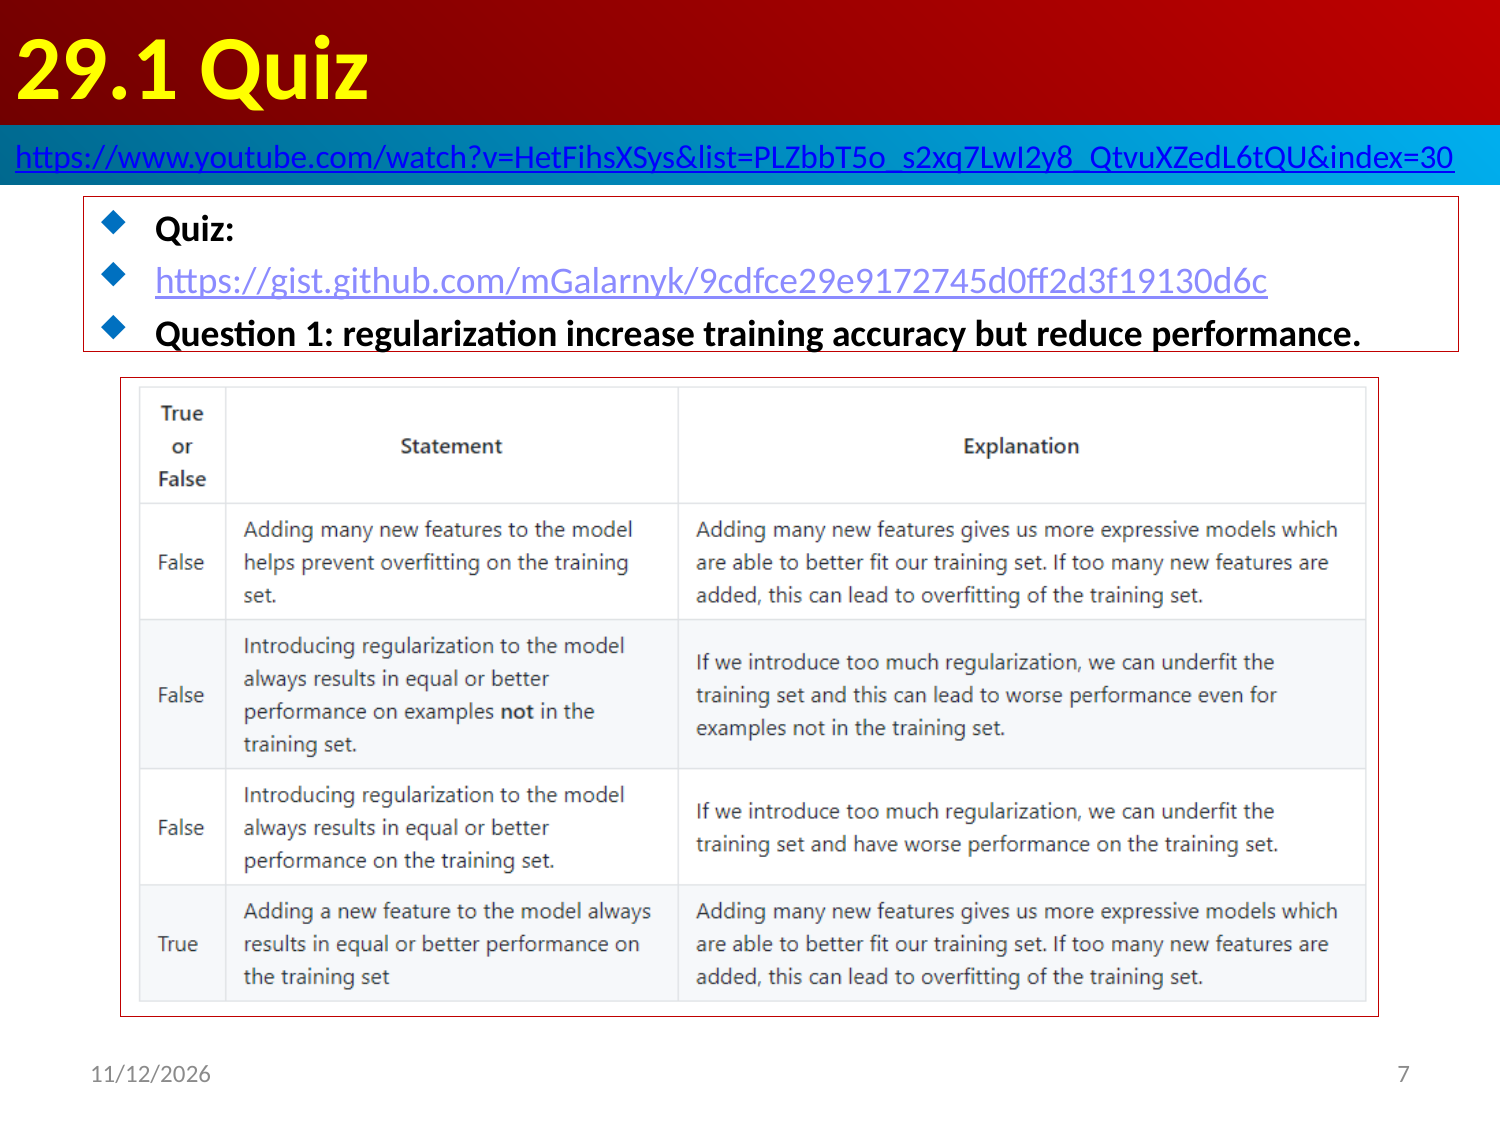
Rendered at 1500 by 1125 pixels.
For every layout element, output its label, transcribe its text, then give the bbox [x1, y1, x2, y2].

picture [120, 377, 1380, 1017]
slide_number 7 [1074, 1042, 1425, 1103]
title 29.1 Quiz [0, 0, 1500, 125]
text_box https://www.youtube.com/watch?v=HetFihsXSys&list=PLZbbT5o_s2xq7LwI2y8_QtvuXZedL6tQU&index=30 [0, 125, 1500, 185]
text_box Quiz: https://gist.github.com/mGalarnyk/9cdfce29e9172745d0ff2d3f19130d6c Question 1: regularization increase training accuracy but reduce performance. [83, 196, 1459, 352]
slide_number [75, 1042, 425, 1103]
